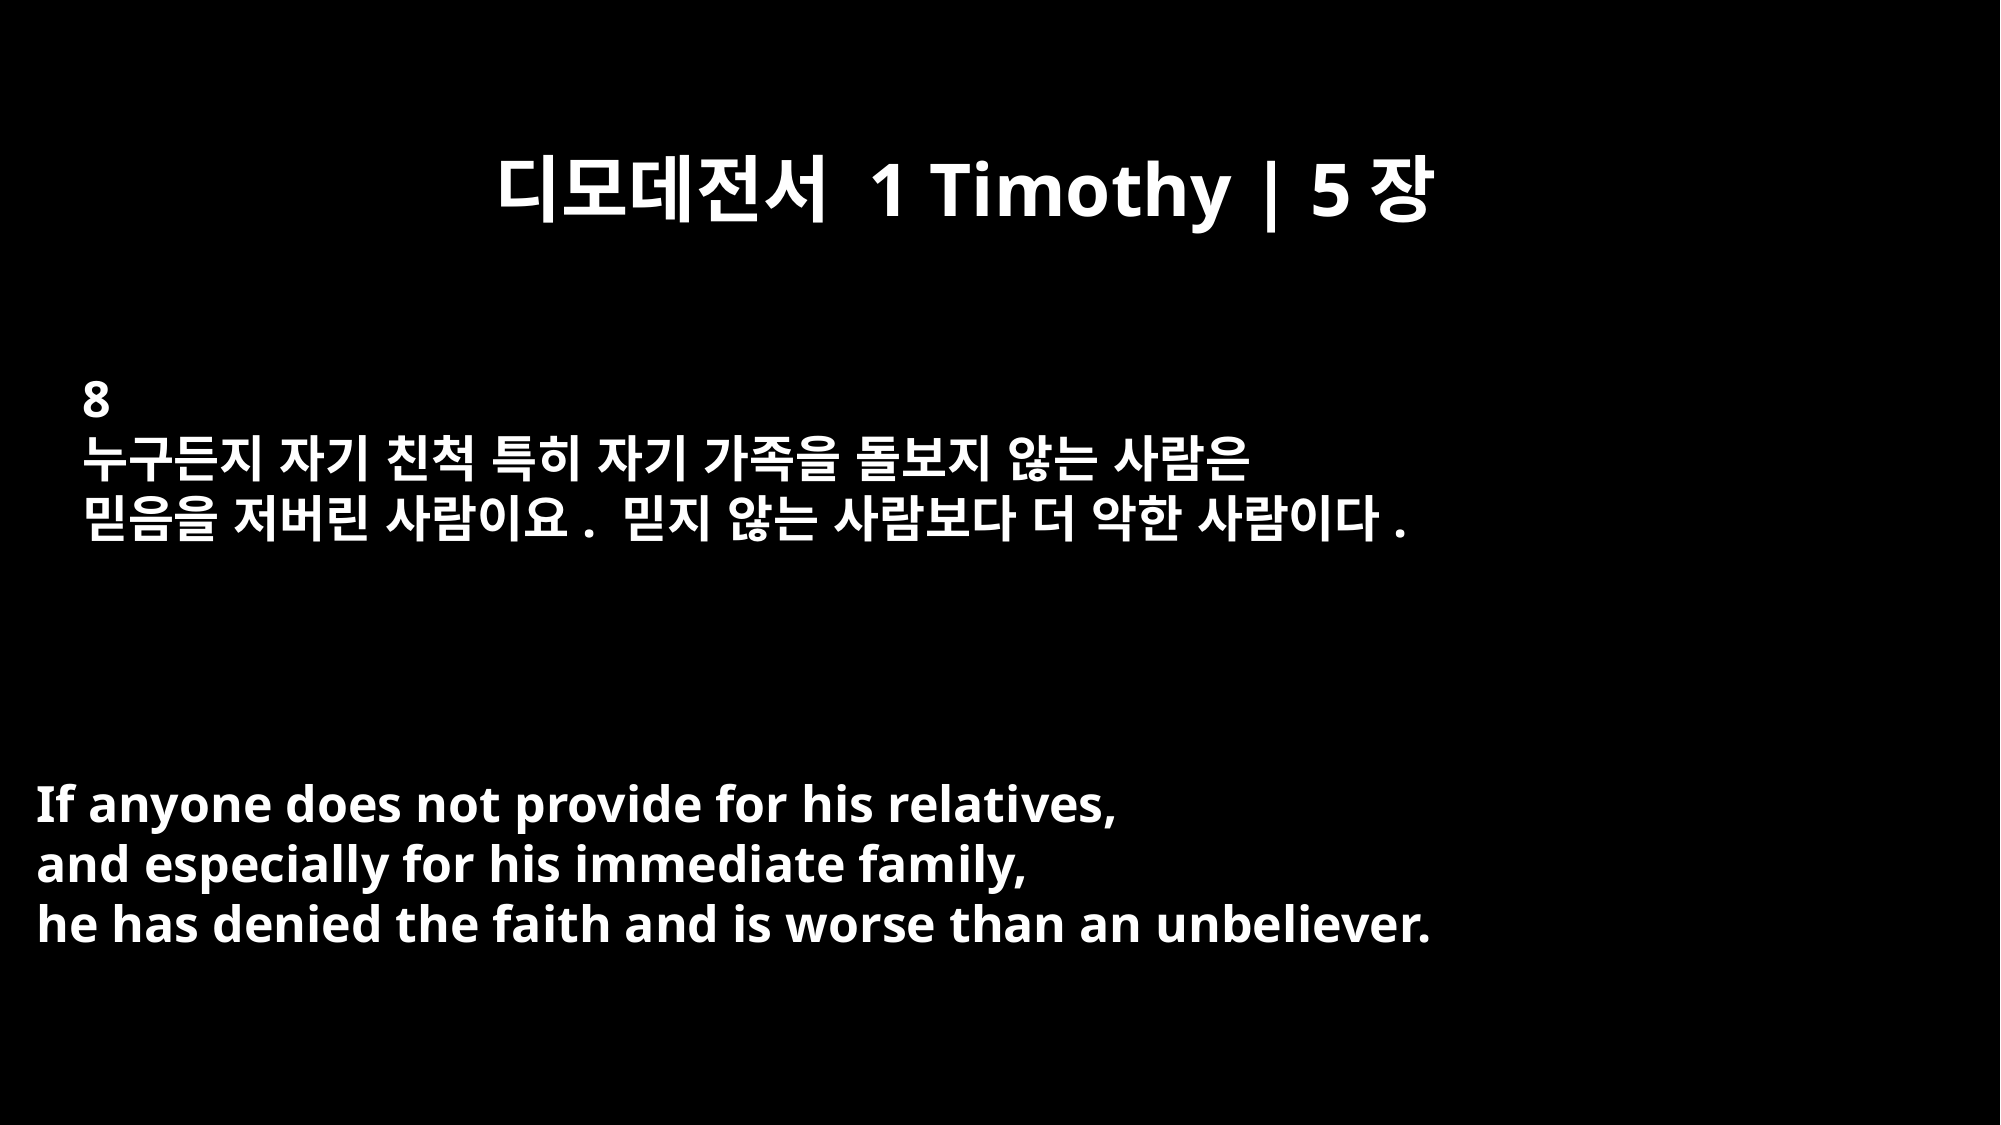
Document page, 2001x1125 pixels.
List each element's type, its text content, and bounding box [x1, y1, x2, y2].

text_box 8 누구든지 자기 친척 특히 자기 가족을 돌보지 않는 사람은 믿음을 저버린 사람이요. 믿지 않는 사람보다 더 악한 사람이다. [67, 359, 1423, 555]
text_box 디모데전서 1 Timothy | 5장 [479, 136, 1453, 239]
text_box If anyone does not provide for his relatives, and especially for his immediate family, he has denied the faith and is worse than an unbeliever. [21, 764, 1447, 960]
